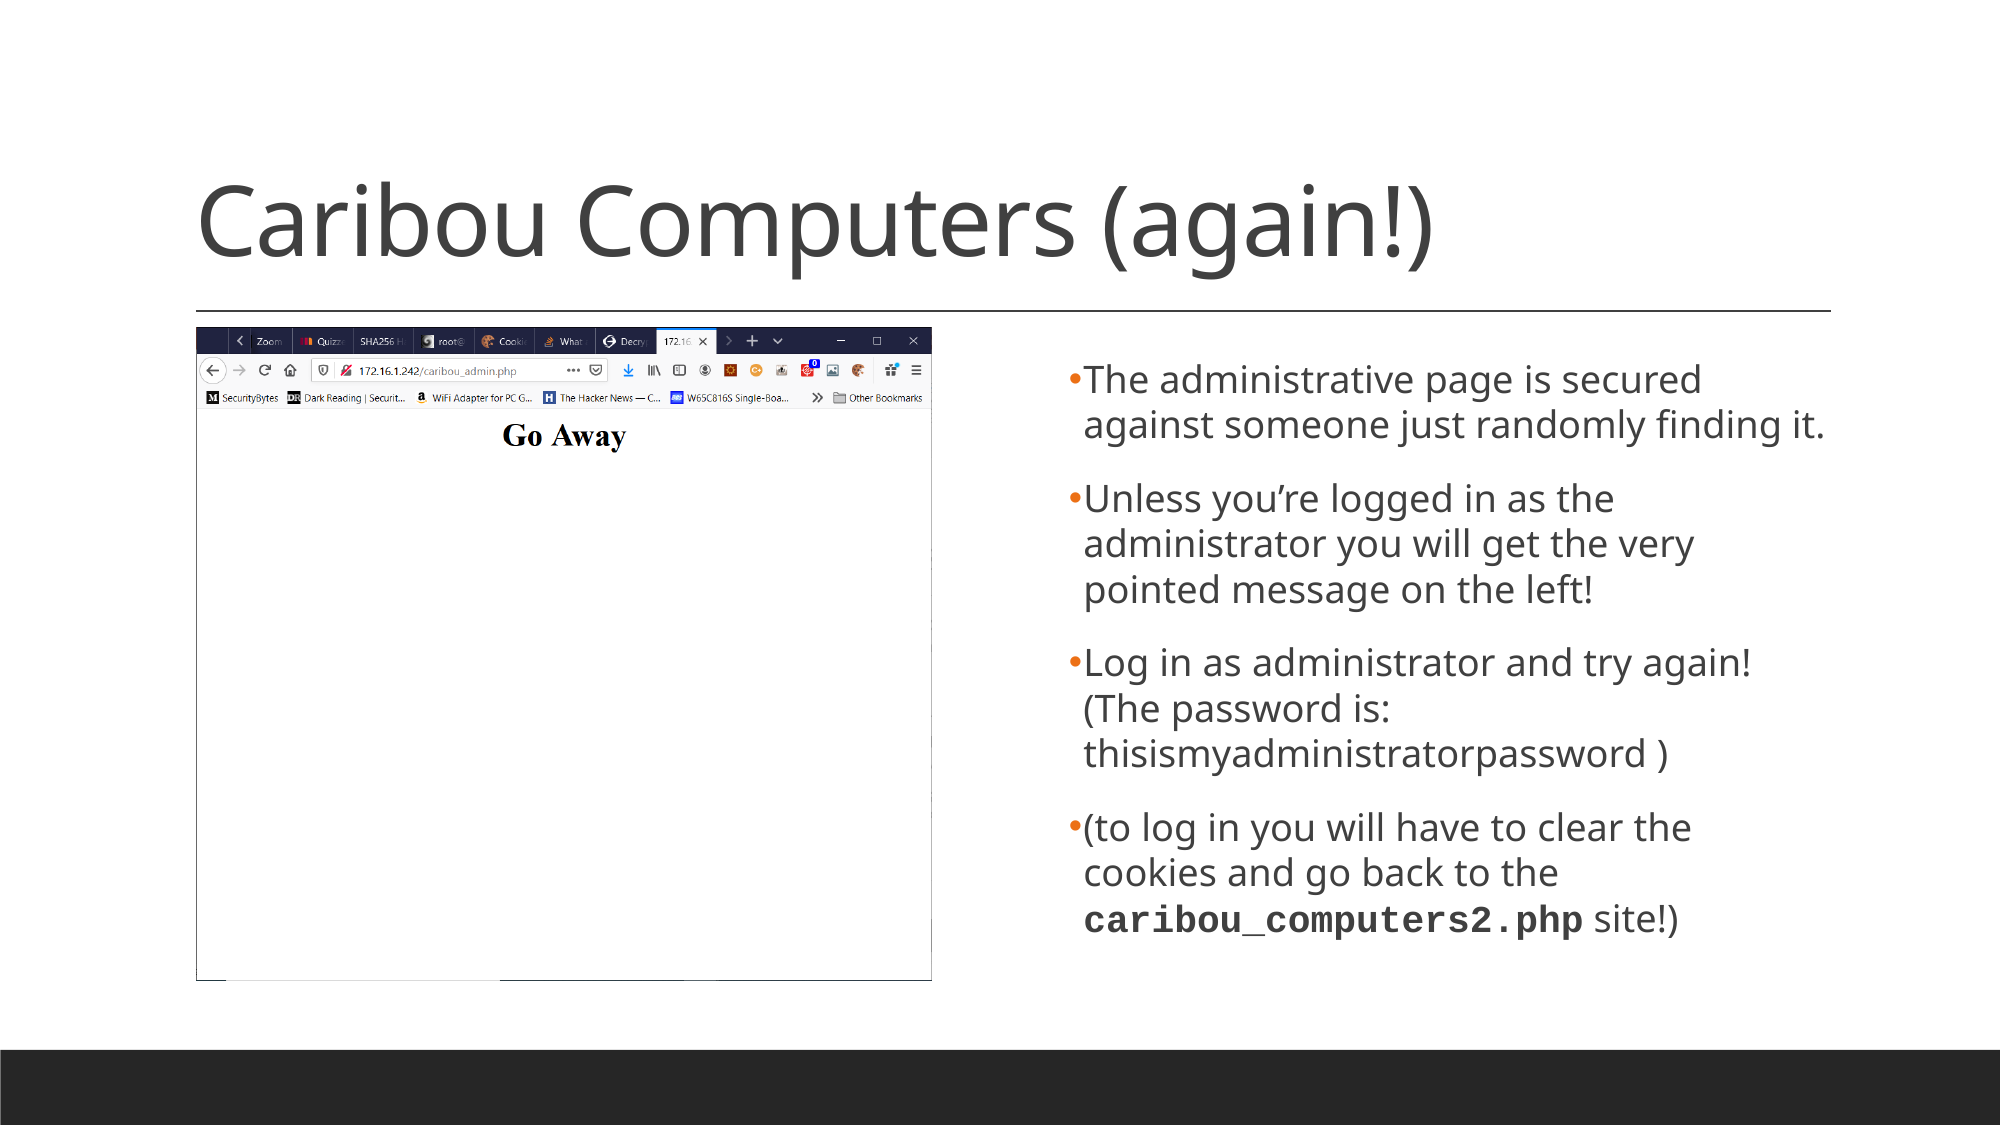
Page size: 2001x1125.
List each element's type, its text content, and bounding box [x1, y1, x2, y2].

title Caribou Computers (again!) [180, 47, 1830, 285]
picture [196, 327, 932, 981]
list The administrative page is secured against someone just randomly finding it. Unless you’re logged in as the administrator you will get the very pointed message on the left! Log in as administrator and try again! (The password is: thisismyadministratorpassword ) (to log in you will have to clear the cookies and go back to the caribou_computers2.php site!) [1068, 347, 1830, 963]
